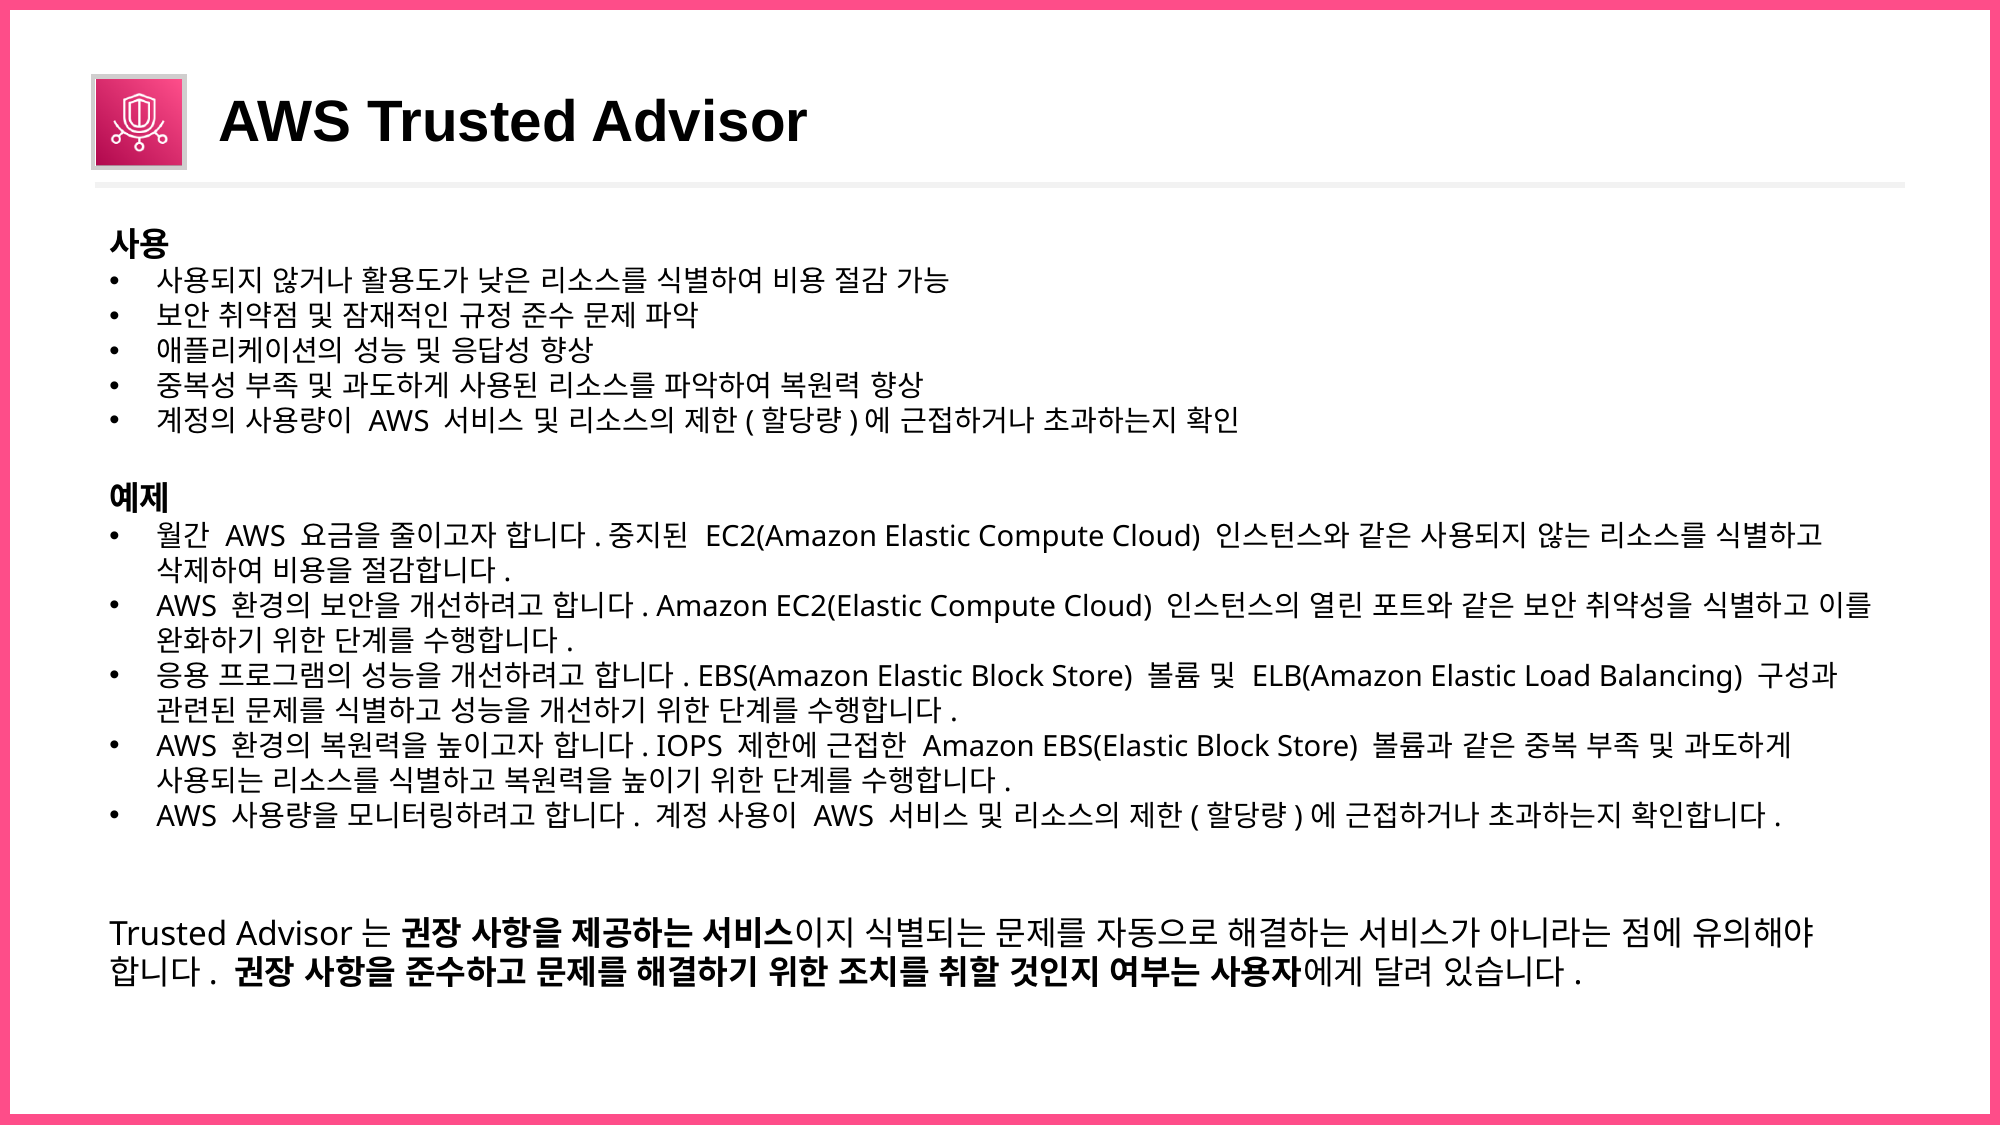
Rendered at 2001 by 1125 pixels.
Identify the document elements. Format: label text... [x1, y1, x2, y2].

text_box [0, 0, 2000, 1125]
picture [95, 78, 183, 166]
text_box AWS Trusted Advisor [203, 80, 1649, 165]
